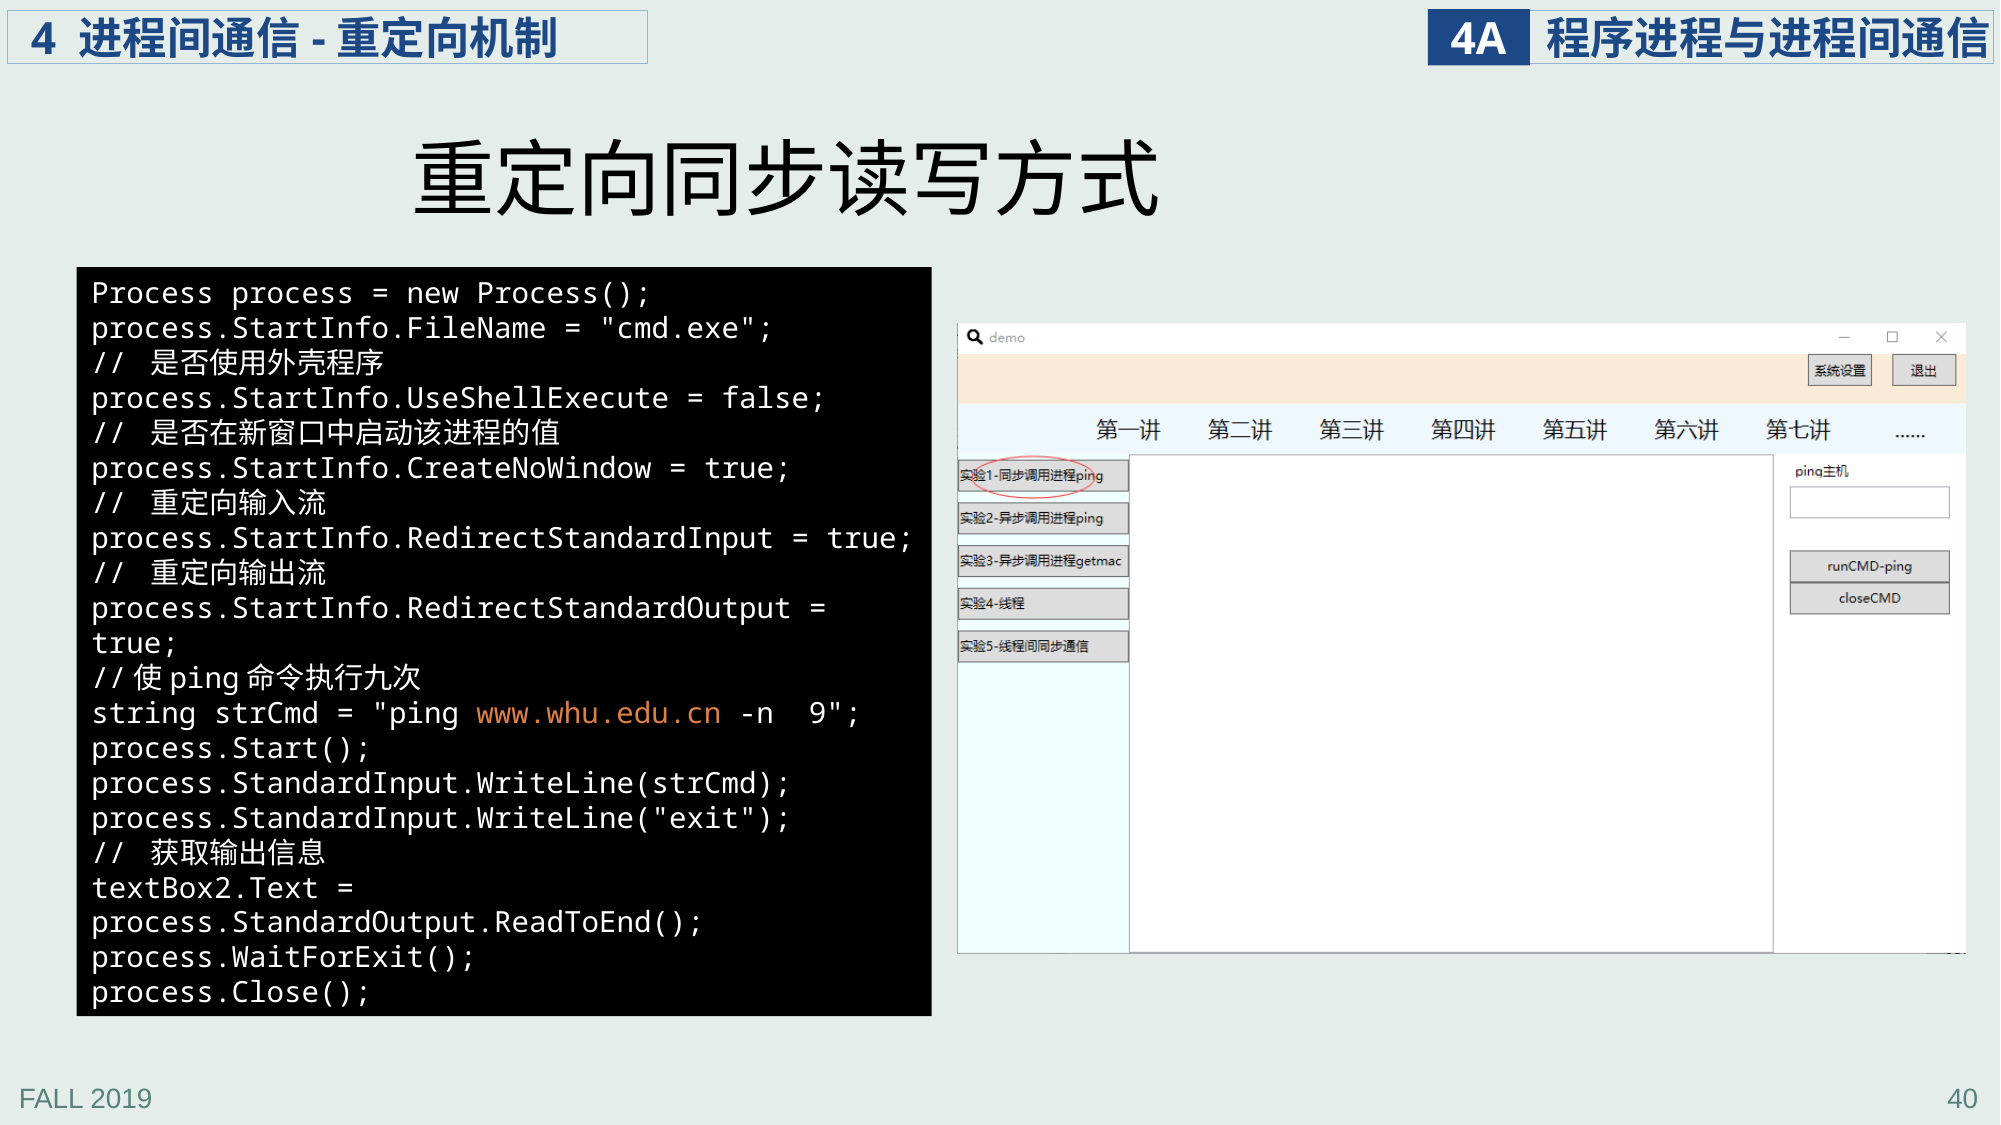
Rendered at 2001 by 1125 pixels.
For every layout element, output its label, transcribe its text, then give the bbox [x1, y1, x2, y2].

picture [957, 323, 1966, 955]
text_box Process process = new Process(); process.StartInfo.FileName = "cmd.exe"; // 是否使用外壳程序 process.StartInfo.UseShellExecute = false; // 是否在新窗口中启动该进程的值 process.StartInfo.CreateNoWindow = true; // 重定向输入流 process.StartInfo.RedirectStandardInput = true; // 重定向输出流 process.StartInfo.RedirectStandardOutput = true; //使ping命令执行九次 string strCmd = "ping www.whu.edu.cn -n 9"; process.Start(); process.StandardInput.WriteLine(strCmd); process.StandardInput.WriteLine("exit"); // 获取输出信息 textBox2.Text = process.StandardOutput.ReadToEnd(); process.WaitForExit(); process.Close(); [76, 267, 932, 1017]
title 重定向同步读写方式 [399, 112, 1198, 239]
